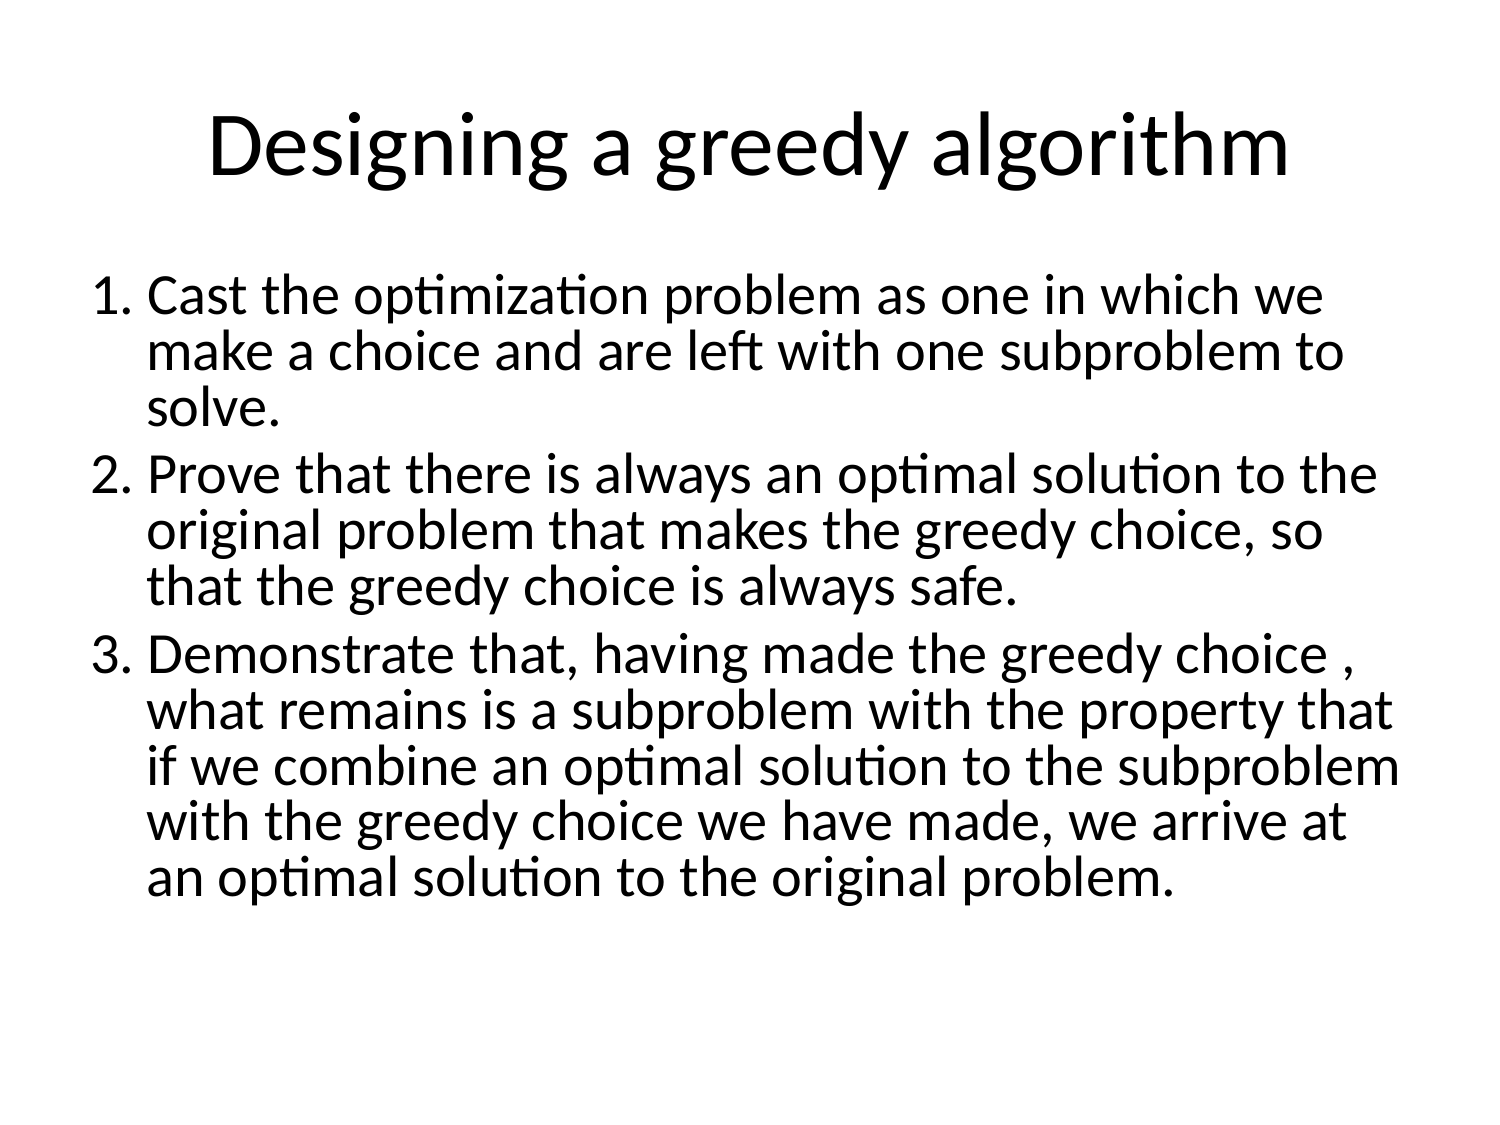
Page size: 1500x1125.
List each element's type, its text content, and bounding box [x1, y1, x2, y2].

title Designing a greedy algorithm [75, 45, 1425, 233]
list 1. Cast the optimization problem as one in which we make a choice and are left with one subproblem to solve. 2. Prove that there is always an optimal solution to the original problem that makes the greedy choice, so that the greedy choice is always safe. 3. Demonstrate that, having made the greedy choice , what remains is a subproblem with the property that if we combine an optimal solution to the subproblem with the greedy choice we have made, we arrive at an optimal solution to the original problem. [75, 262, 1425, 1005]
